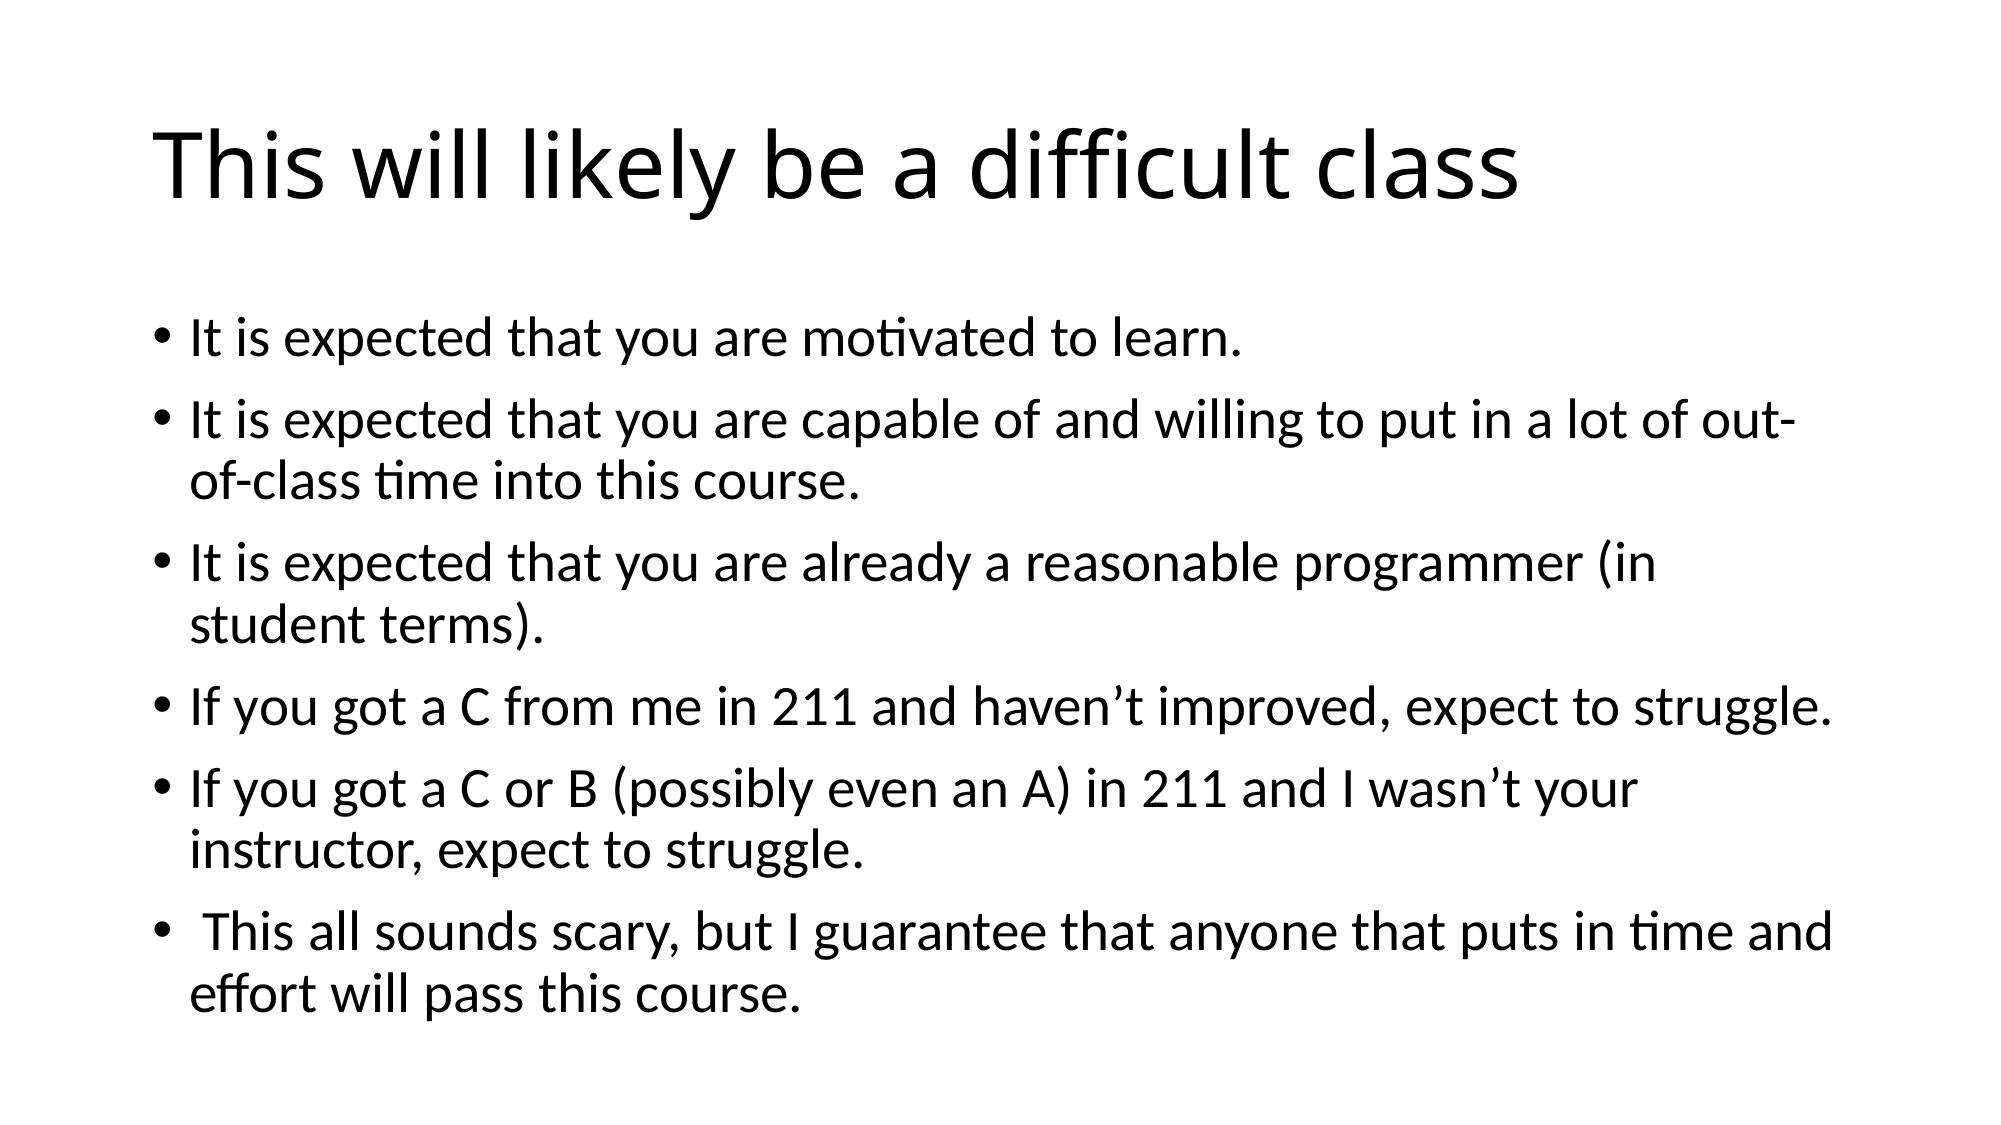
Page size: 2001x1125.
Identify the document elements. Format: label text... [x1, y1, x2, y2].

title This will likely be a difficult class [137, 59, 1863, 278]
list It is expected that you are motivated to learn. It is expected that you are capable of and willing to put in a lot of out-of-class time into this course. It is expected that you are already a reasonable programmer (in student terms). If you got a C from me in 211 and haven’t improved, expect to struggle. If you got a C or B (possibly even an A) in 211 and I wasn’t your instructor, expect to struggle. This all sounds scary, but I guarantee that anyone that puts in time and effort will pass this course. [137, 299, 1863, 1094]
